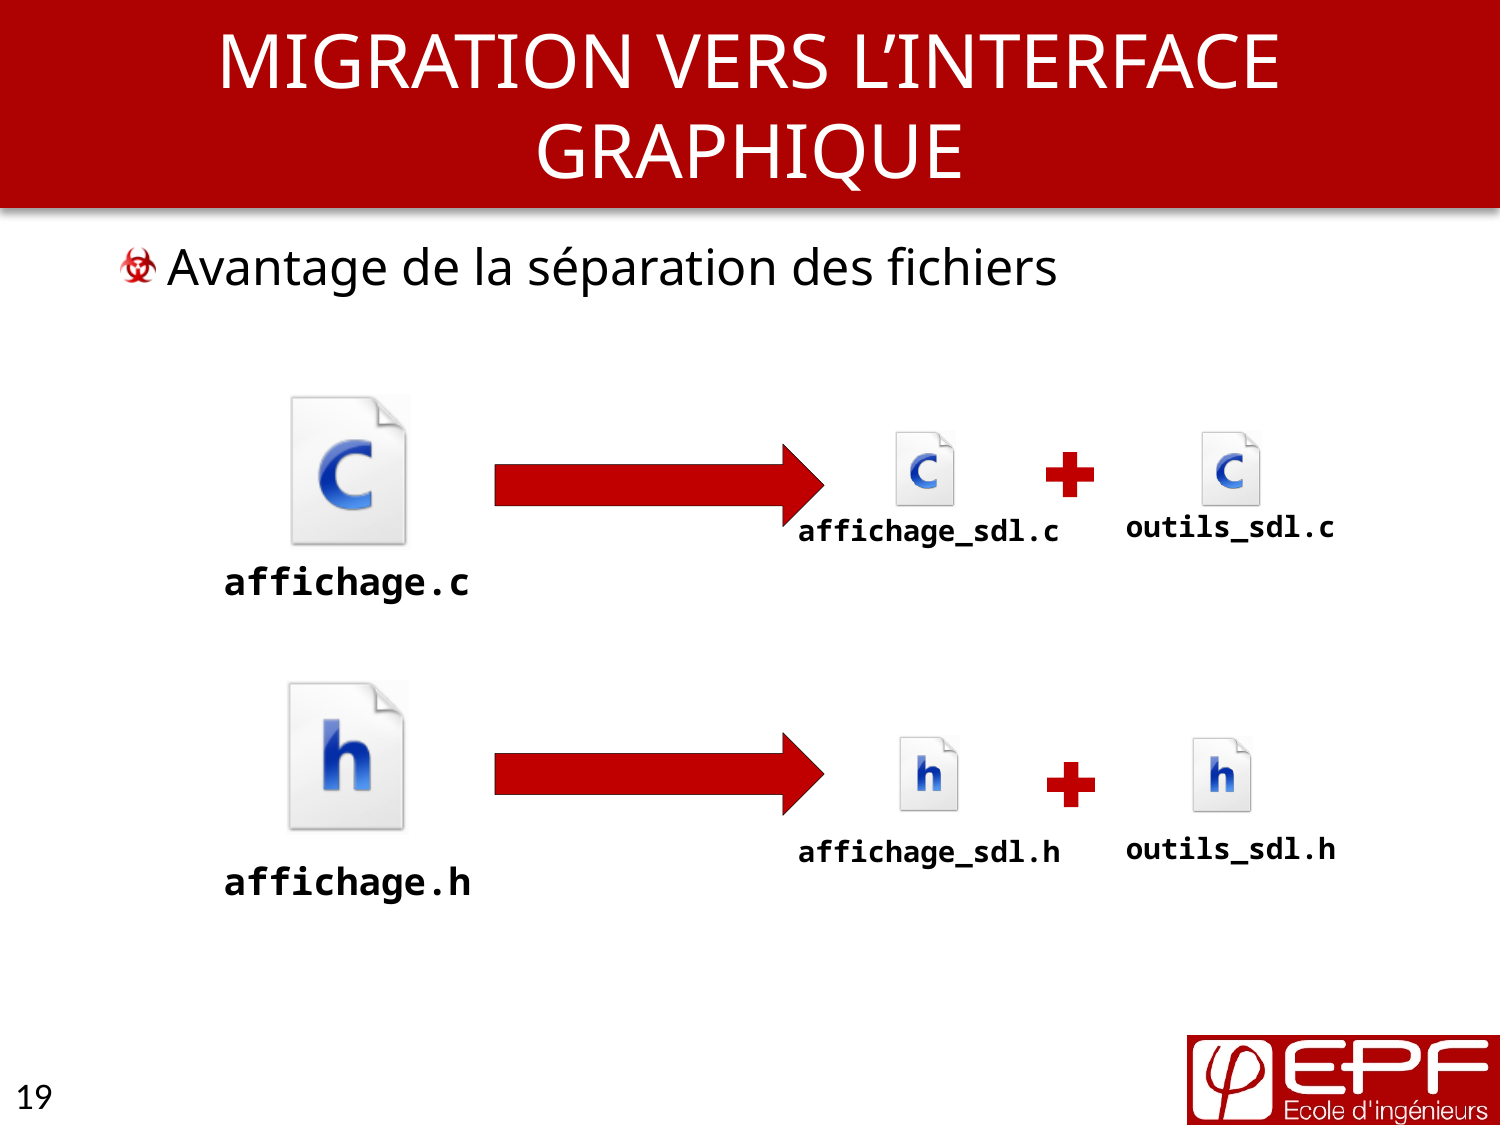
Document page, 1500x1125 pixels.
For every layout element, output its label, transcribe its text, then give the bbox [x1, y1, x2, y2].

picture [898, 735, 960, 813]
picture [286, 679, 409, 836]
text_box affichage_sdl.h [750, 825, 1109, 876]
text_box affichage_sdl.c [730, 505, 1128, 555]
text_box Avantage de la séparation des fichiers [105, 227, 1358, 303]
text_box [1045, 760, 1097, 809]
text_box affichage.h [199, 850, 496, 911]
picture [1190, 735, 1253, 814]
text_box [492, 442, 827, 509]
picture [120, 247, 156, 283]
picture [1201, 430, 1262, 509]
text_box outils_sdl.h [1032, 822, 1430, 873]
text_box 19 [0, 1064, 157, 1124]
picture [895, 430, 957, 509]
text_box MIGRATION VERS L’INTERFACE GRAPHIQUE [0, 0, 1500, 210]
picture [289, 394, 411, 550]
picture [1186, 1035, 1500, 1125]
text_box affichage.c [199, 550, 496, 610]
text_box [1044, 450, 1096, 499]
text_box [492, 730, 827, 818]
text_box outils_sdl.c [1032, 501, 1430, 552]
